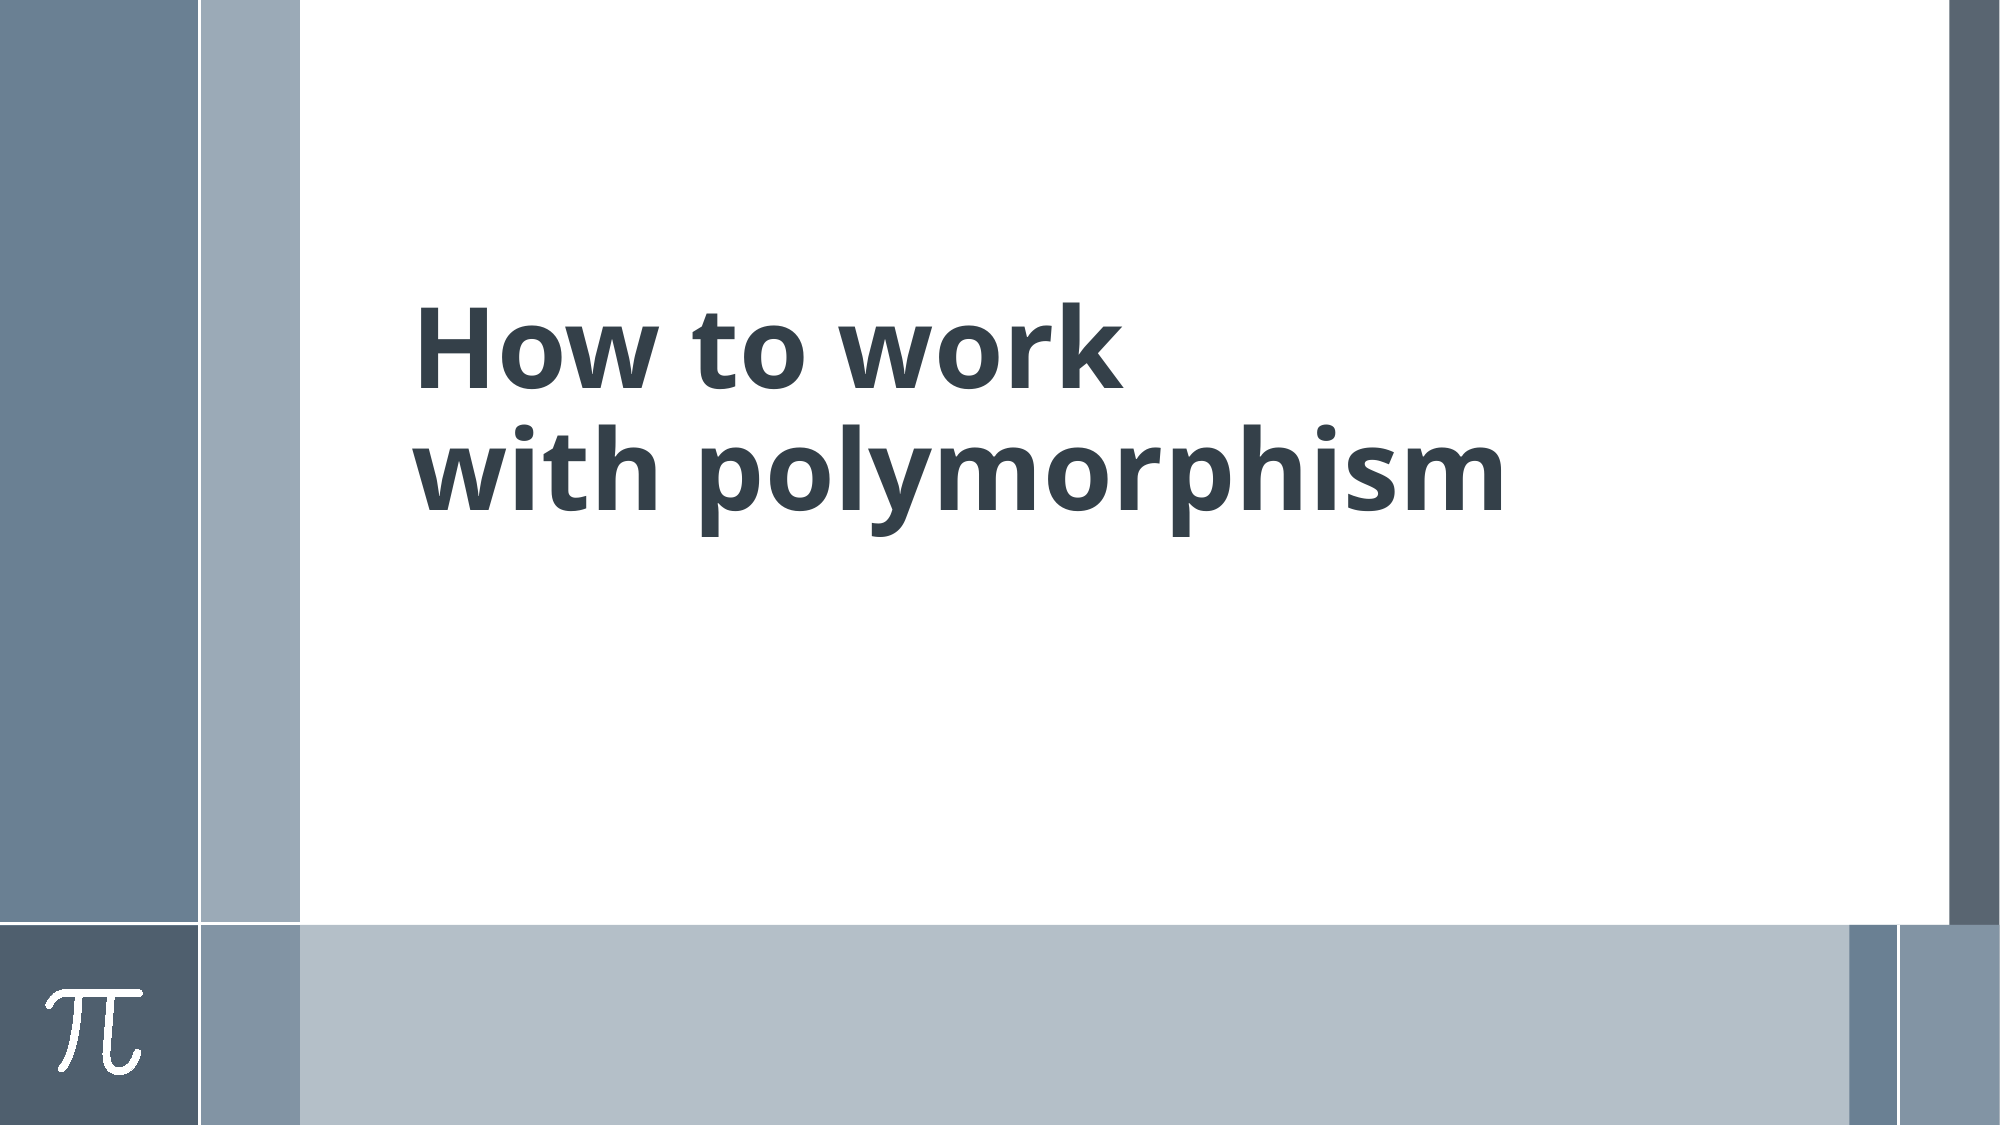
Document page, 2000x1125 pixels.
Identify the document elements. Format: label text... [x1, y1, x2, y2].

title How to work with polymorphism [396, 102, 1763, 543]
